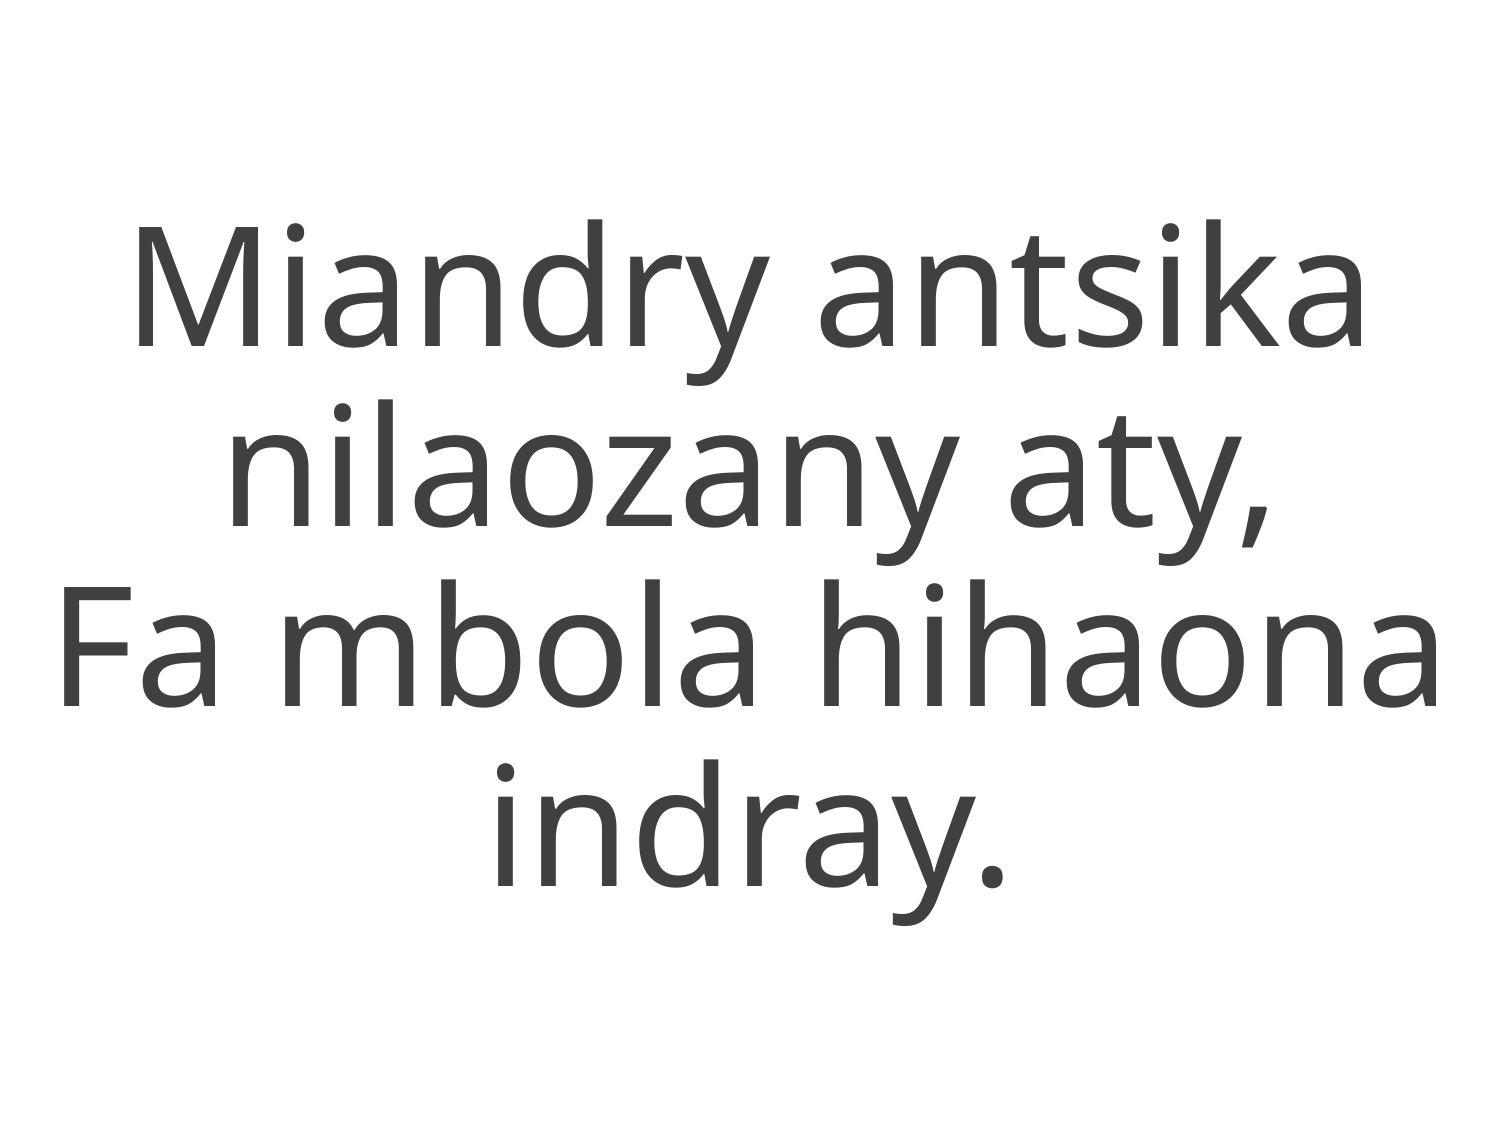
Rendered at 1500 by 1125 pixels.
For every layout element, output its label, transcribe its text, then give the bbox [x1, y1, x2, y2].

title Miandry antsika nilaozany aty, Fa mbola hihaona indray. [0, 453, 1500, 672]
